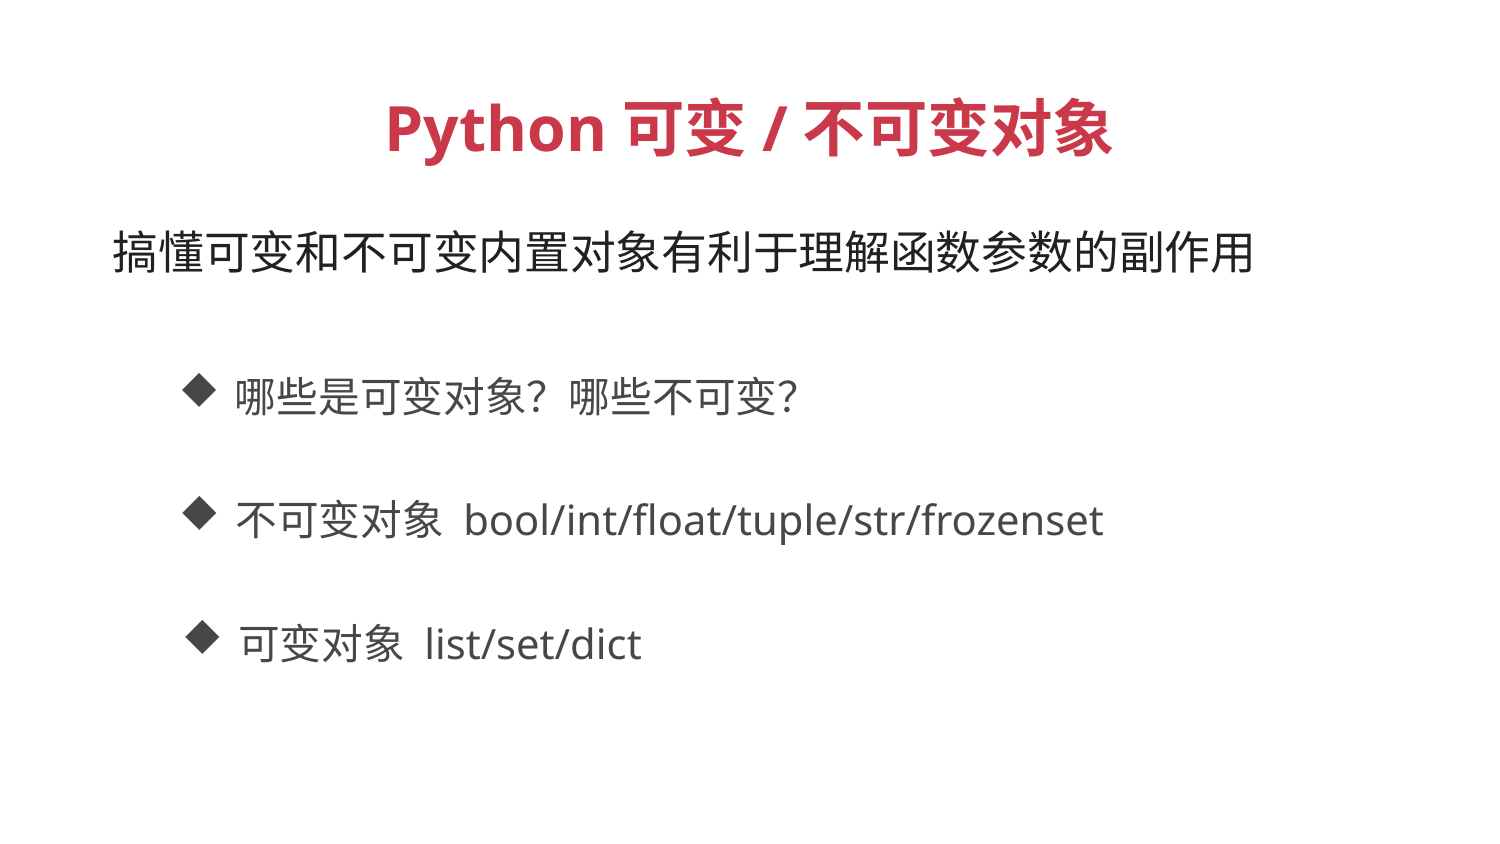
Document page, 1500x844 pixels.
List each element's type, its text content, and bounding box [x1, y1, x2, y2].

text_box 不可变对象 bool/int/float/tuple/str/frozenset [89, 486, 1495, 552]
text_box 可变对象 list/set/dict [91, 610, 1497, 675]
text_box Python可变/不可变对象 [369, 81, 1131, 172]
text_box 哪些是可变对象？哪些不可变？ [88, 363, 1494, 428]
list 搞懂可变和不可变内置对象有利于理解函数参数的副作用 [76, 208, 1427, 293]
